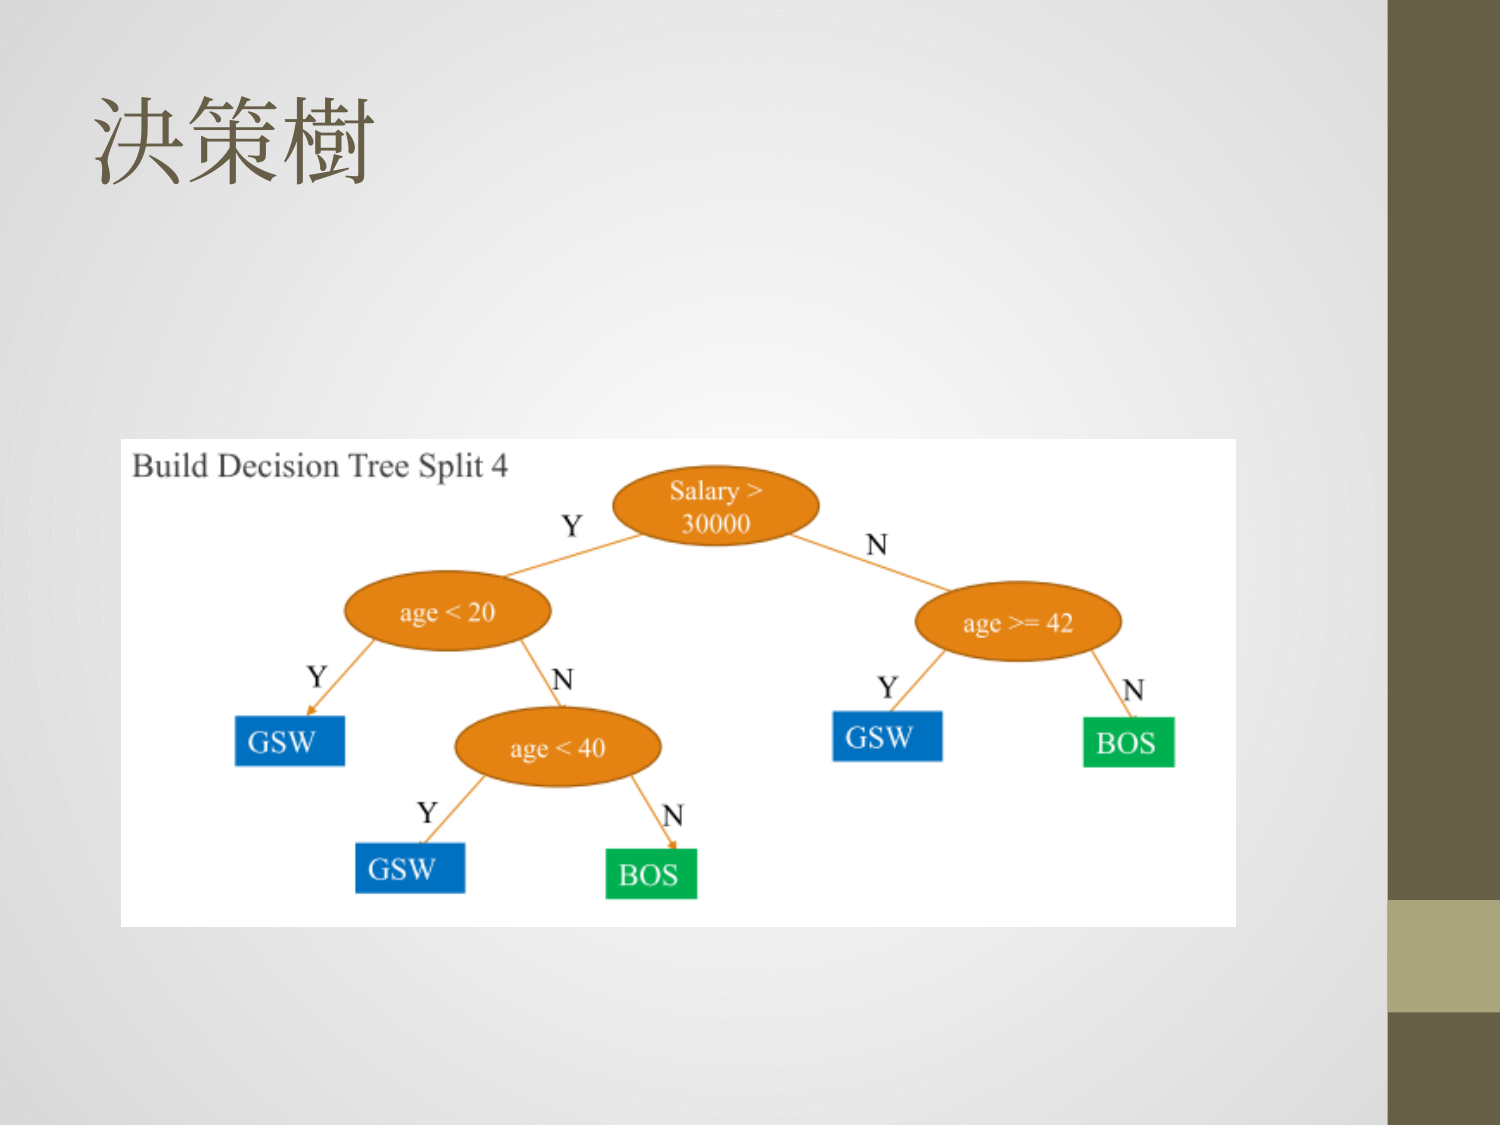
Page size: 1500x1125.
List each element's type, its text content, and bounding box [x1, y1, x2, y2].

title 決策樹 [75, 45, 1325, 233]
picture [121, 439, 1236, 927]
